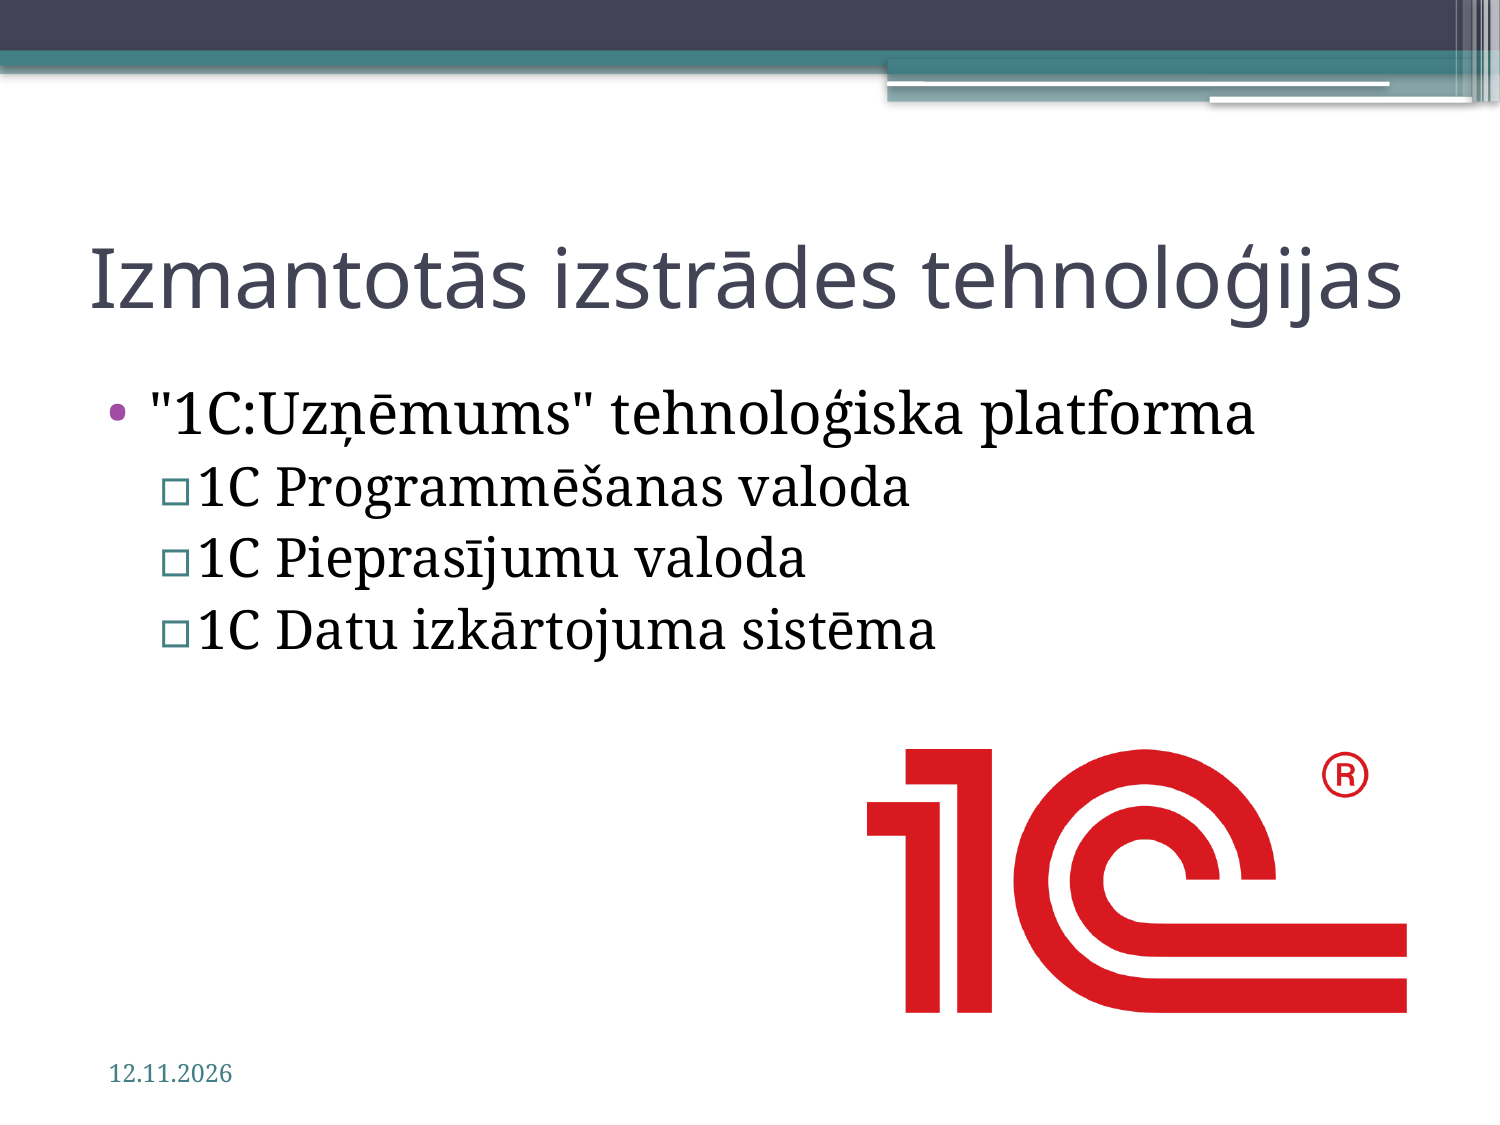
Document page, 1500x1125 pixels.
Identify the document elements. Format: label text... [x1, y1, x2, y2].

title Izmantotās izstrādes tehnoloģijas [75, 187, 1425, 363]
picture [866, 749, 1407, 1014]
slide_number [93, 1050, 251, 1125]
list "1C:Uzņēmums" tehnoloģiska platforma 1C Programmēšanas valoda 1С Pieprasījumu valoda 1С Datu izkārtojuma sistēma [75, 368, 1425, 1055]
